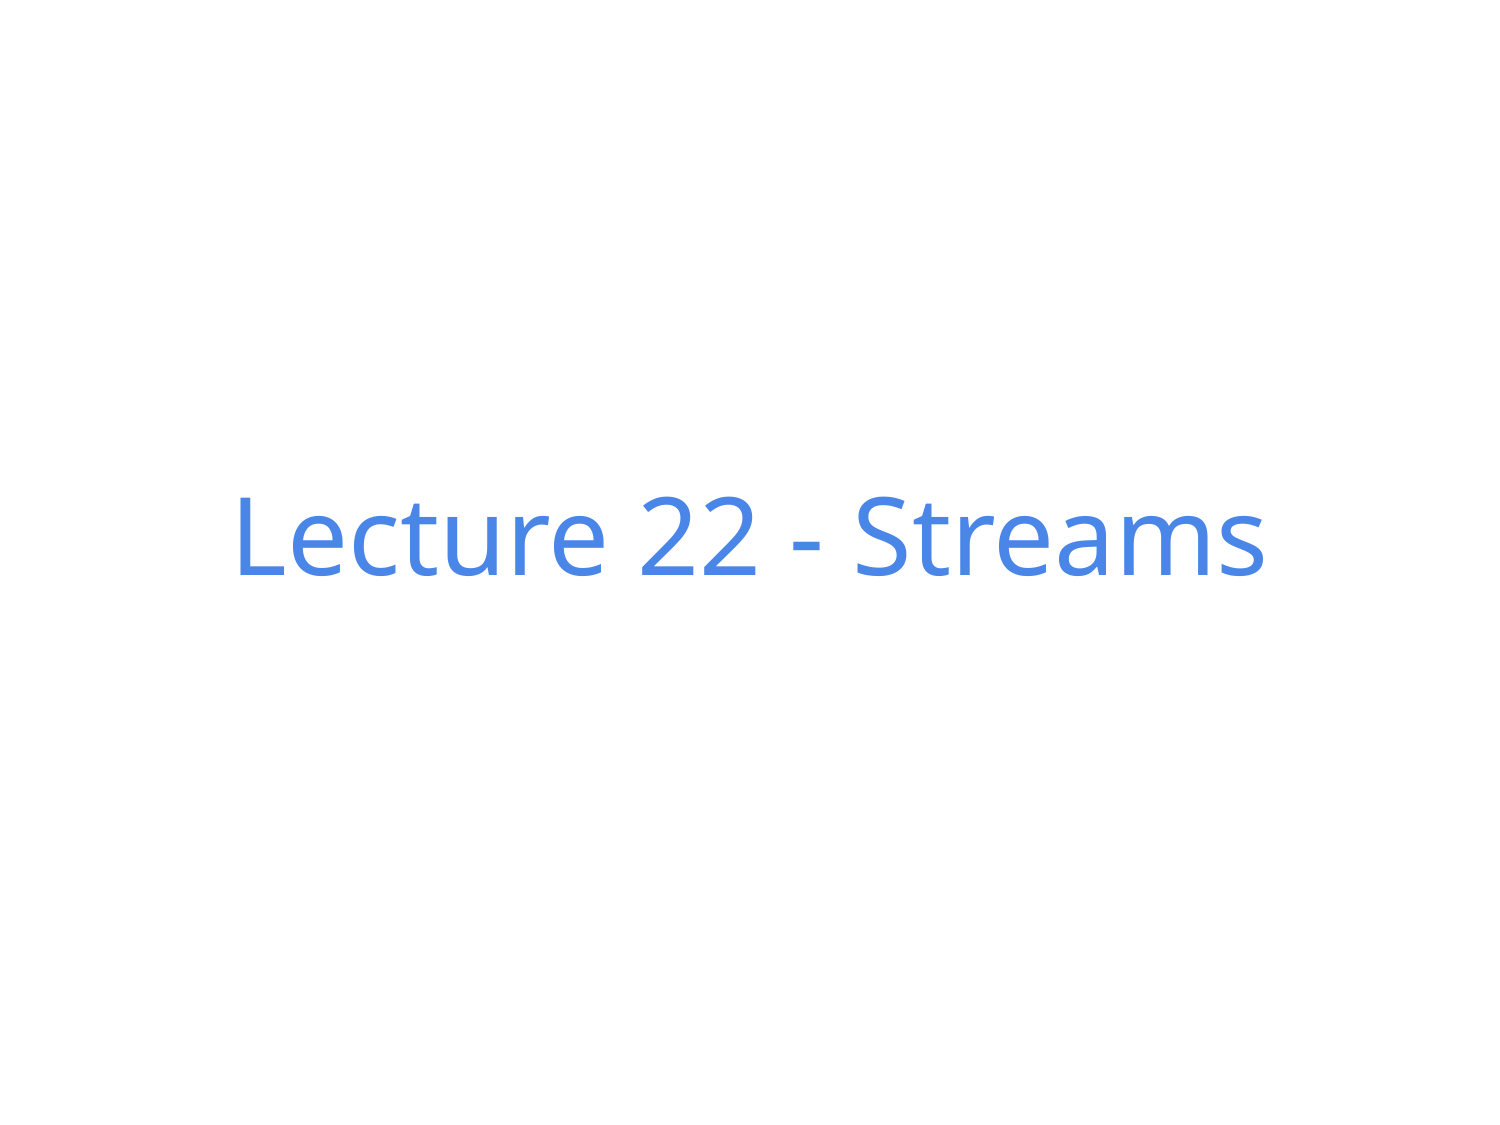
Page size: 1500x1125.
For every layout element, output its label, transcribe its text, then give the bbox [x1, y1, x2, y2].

title Lecture 22 - Streams [51, 162, 1449, 612]
